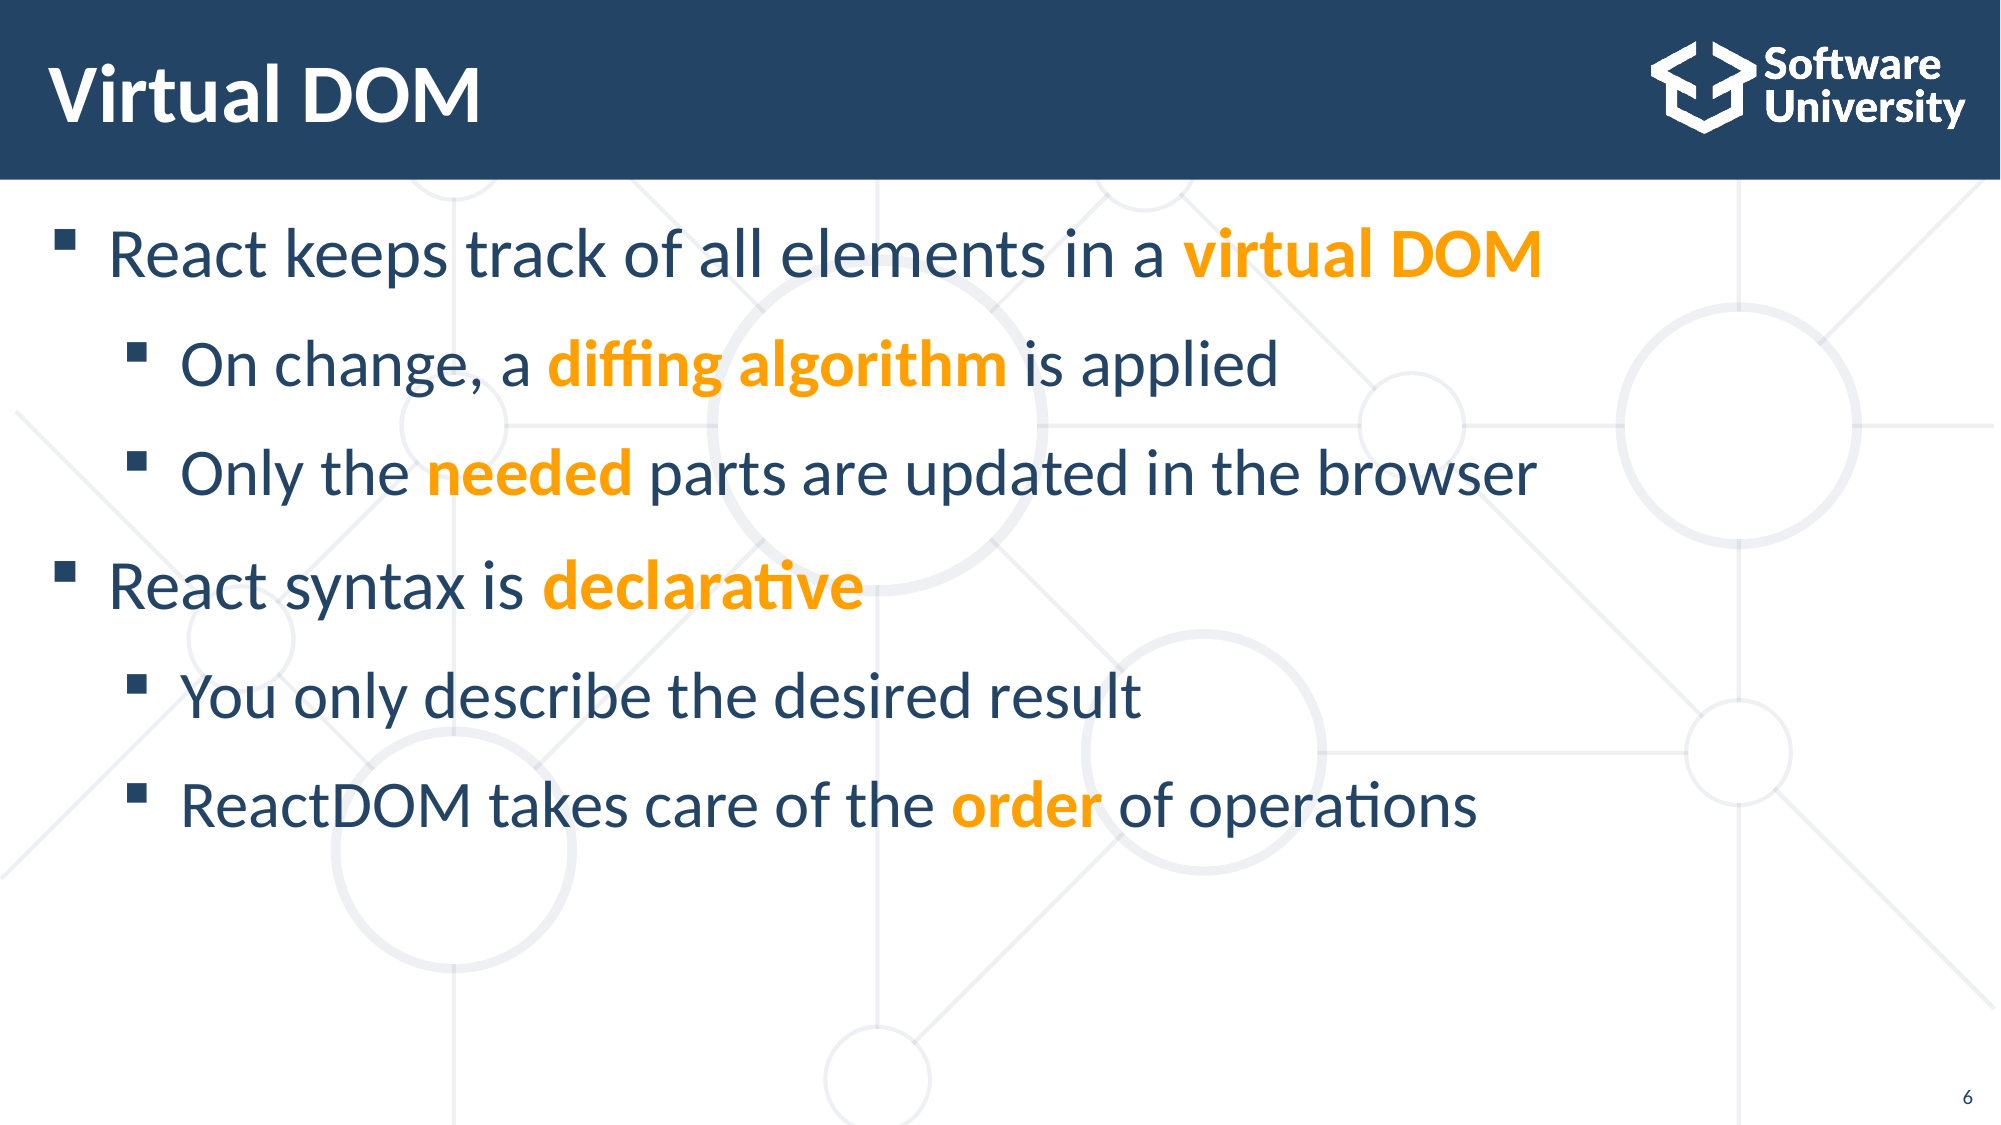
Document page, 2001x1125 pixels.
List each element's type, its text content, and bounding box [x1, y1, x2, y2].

picture [1651, 41, 1966, 134]
title Virtual DOM [31, 16, 1625, 162]
slide_number ‹#› [1927, 1067, 1989, 1117]
list React keeps track of all elements in a virtual DOM On change, a diffing algorithm is applied Only the needed parts are updated in the browser React syntax is declarative You only describe the desired result ReactDOM takes care of the order of operations [31, 196, 1970, 1104]
